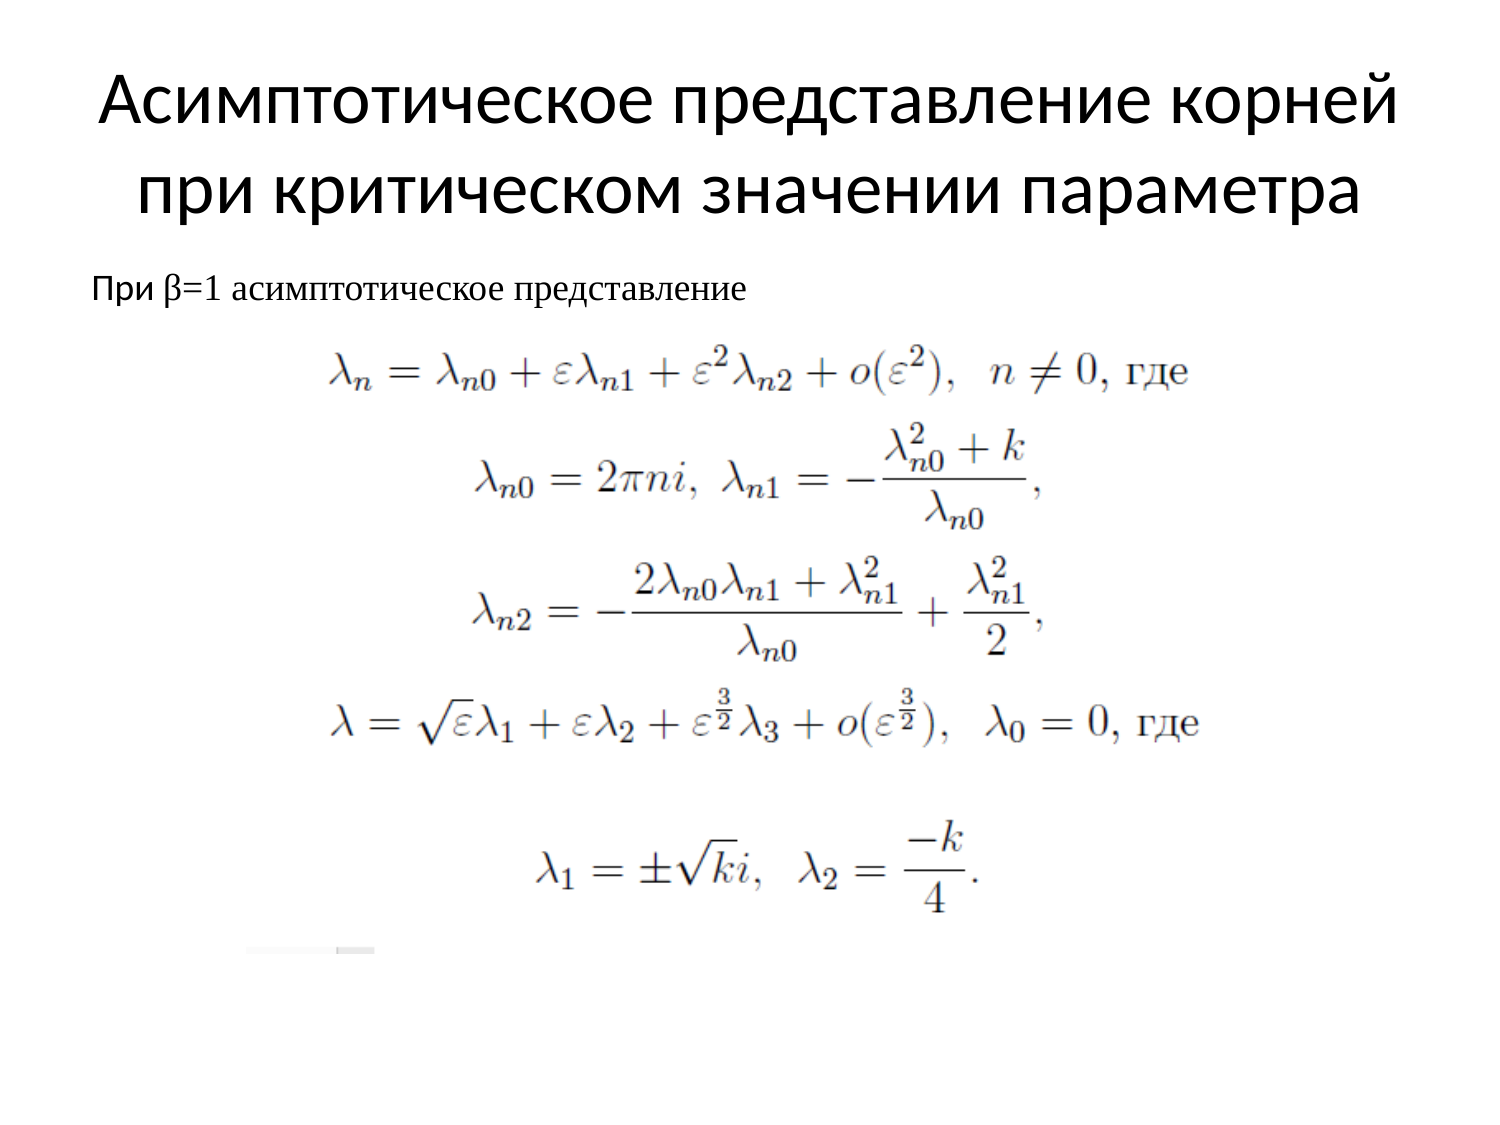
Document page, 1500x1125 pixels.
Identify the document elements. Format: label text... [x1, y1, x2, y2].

title Асимптотическое представление корней при критическом знaчении параметра [75, 45, 1425, 233]
picture [246, 320, 1302, 954]
text_box При β=1 асимптотическое представление [76, 255, 1022, 315]
